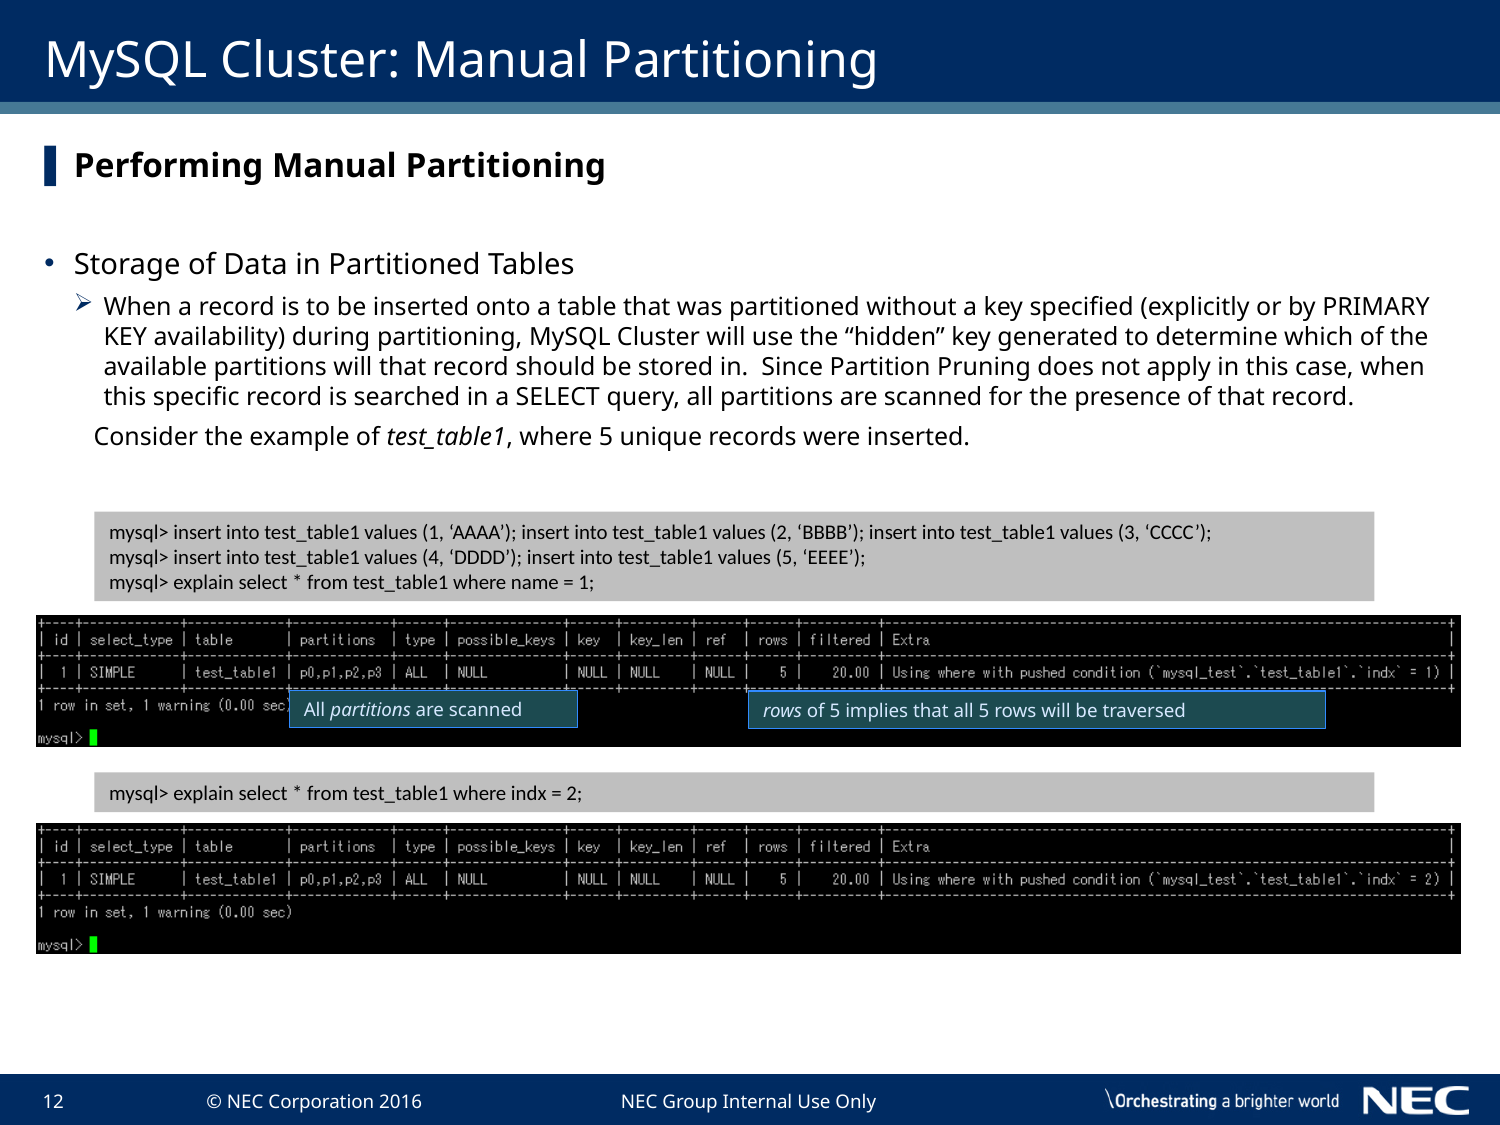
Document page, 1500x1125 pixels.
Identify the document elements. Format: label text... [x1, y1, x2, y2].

picture [35, 615, 1462, 747]
list Performing Manual Partitioning Storage of Data in Partitioned Tables When a record is to be inserted onto a table that was partitioned without a key specified (explicitly or by PRIMARY KEY availability) during partitioning, MySQL Cluster will use the “hidden” key generated to determine which of the available partitions will that record should be stored in. Since Partition Pruning does not apply in this case, when this specific record is searched in a SELECT query, all partitions are scanned for the presence of that record. Consider the example of test_table1, where 5 unique records were inserted. [29, 137, 1471, 1059]
picture [0, 0, 1500, 114]
picture [35, 823, 1462, 954]
title MySQL Cluster: Manual Partitioning [29, 18, 1471, 96]
text_box mysql> explain select * from test_table1 where indx = 2; [94, 772, 1375, 813]
picture [0, 1074, 1500, 1125]
text_box mysql> insert into test_table1 values (1, ‘AAAA’); insert into test_table1 values (2, ‘BBBB’); insert into test_table1 values (3, ‘CCCC’); mysql> insert into test_table1 values (4, ‘DDDD’); insert into test_table1 values (5, ‘EEEE’); mysql> explain select * from test_table1 where name = 1; [94, 511, 1375, 602]
